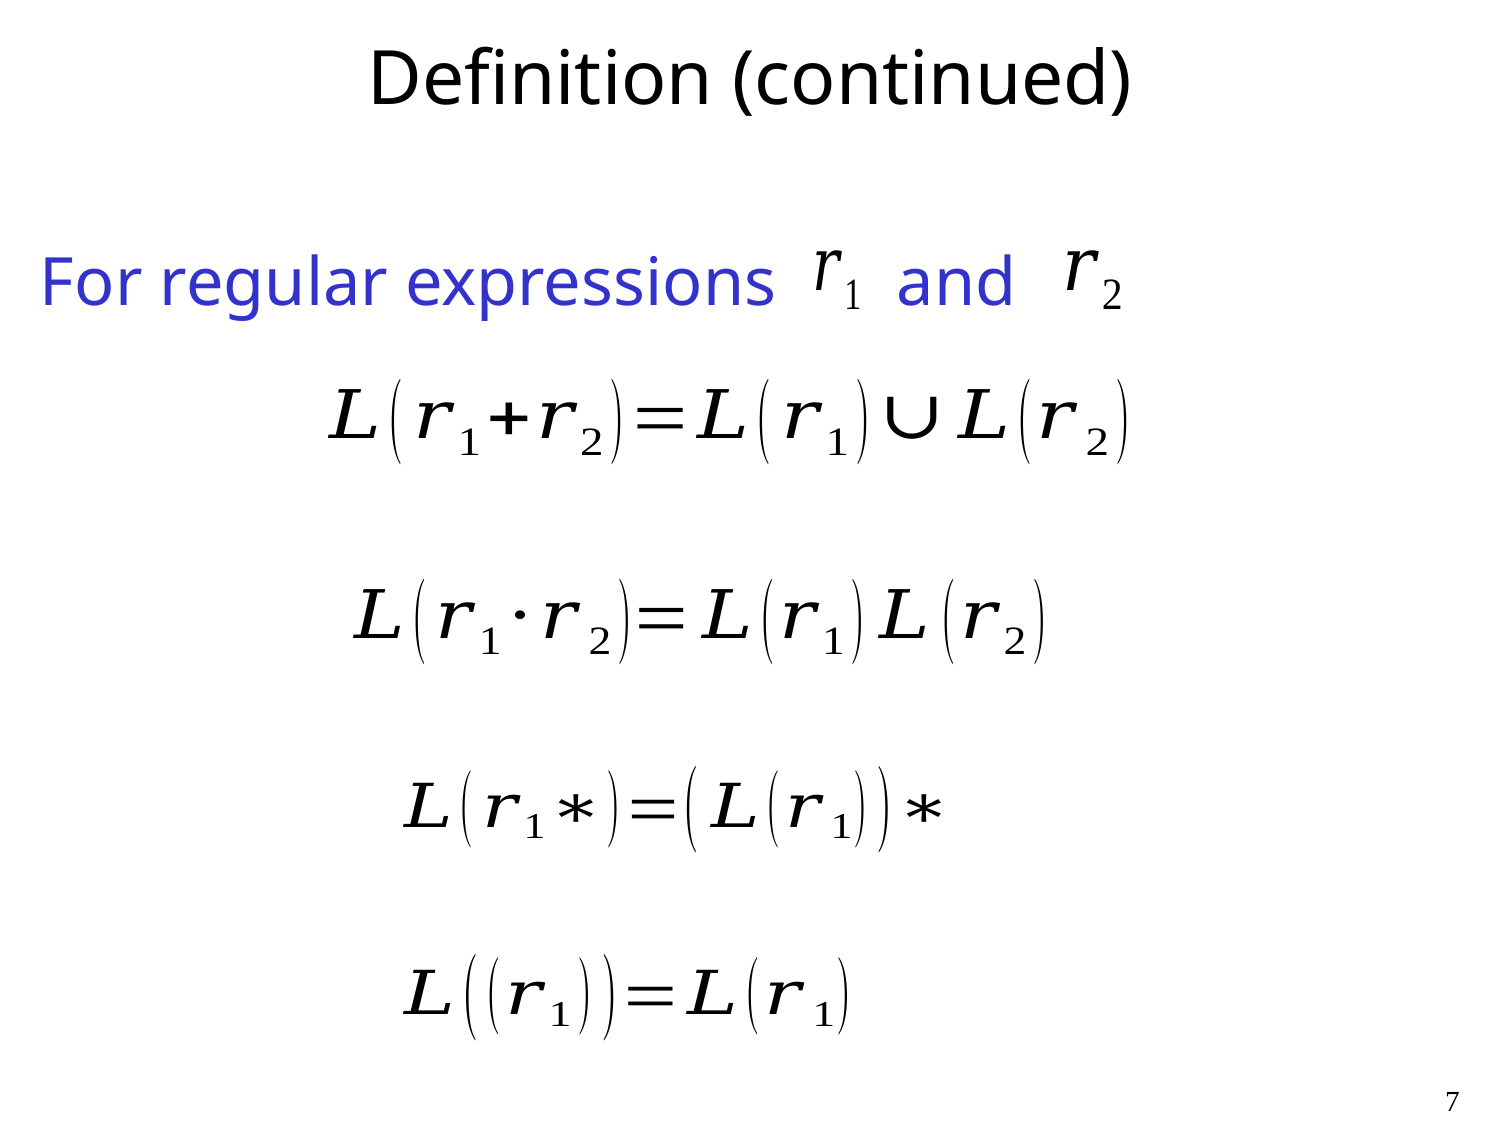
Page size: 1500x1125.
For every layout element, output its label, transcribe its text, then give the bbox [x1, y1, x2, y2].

title Definition (continued) [24, 24, 1476, 126]
list For regular expressions and [24, 137, 1476, 1038]
slide_number 7 [1162, 1074, 1476, 1125]
